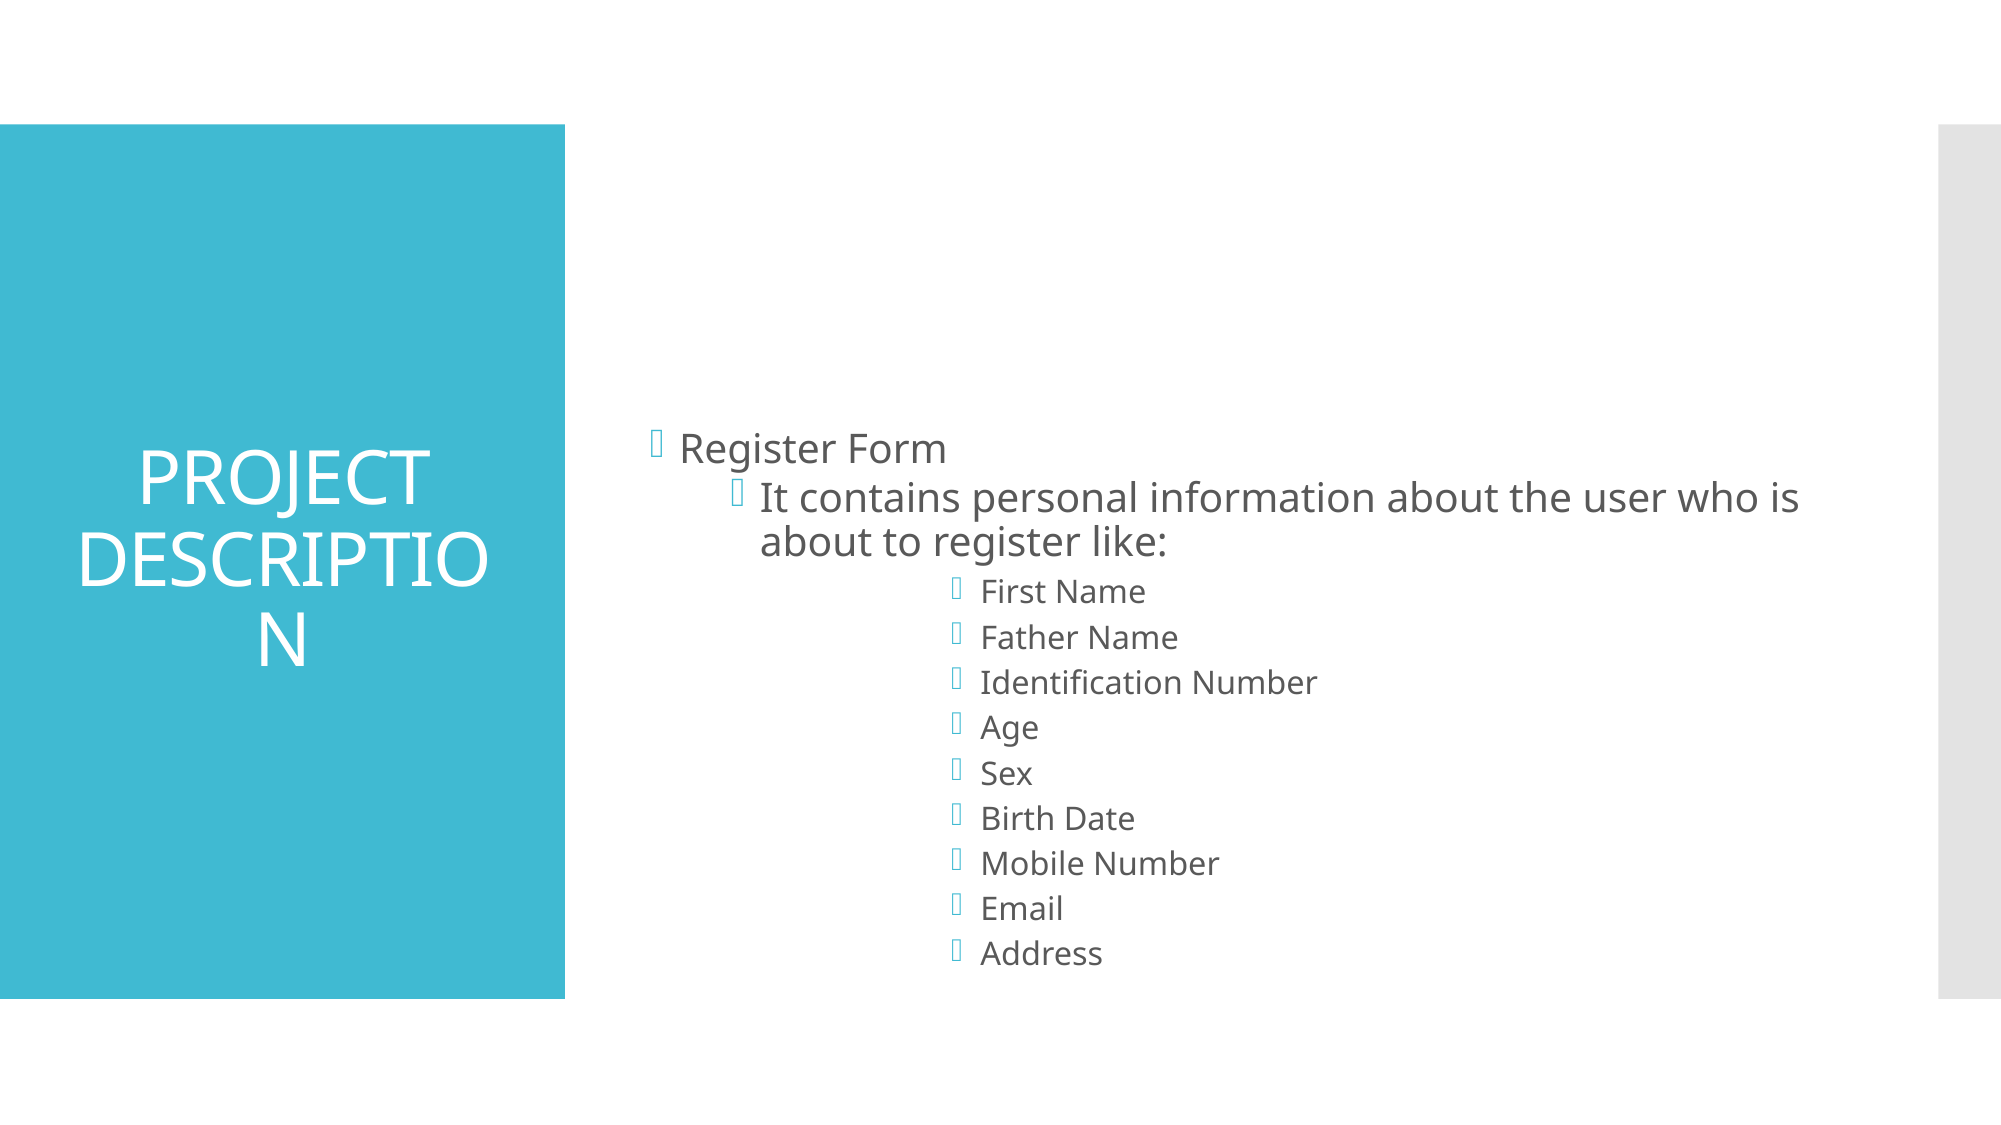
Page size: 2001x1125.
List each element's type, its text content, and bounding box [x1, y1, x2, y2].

title PROJECT DESCRIPTION [41, 184, 525, 940]
list Register Form It contains personal information about the user who is about to register like: First Name Father Name Identification Number Age Sex Birth Date Mobile Number Email Address [634, 141, 1835, 982]
